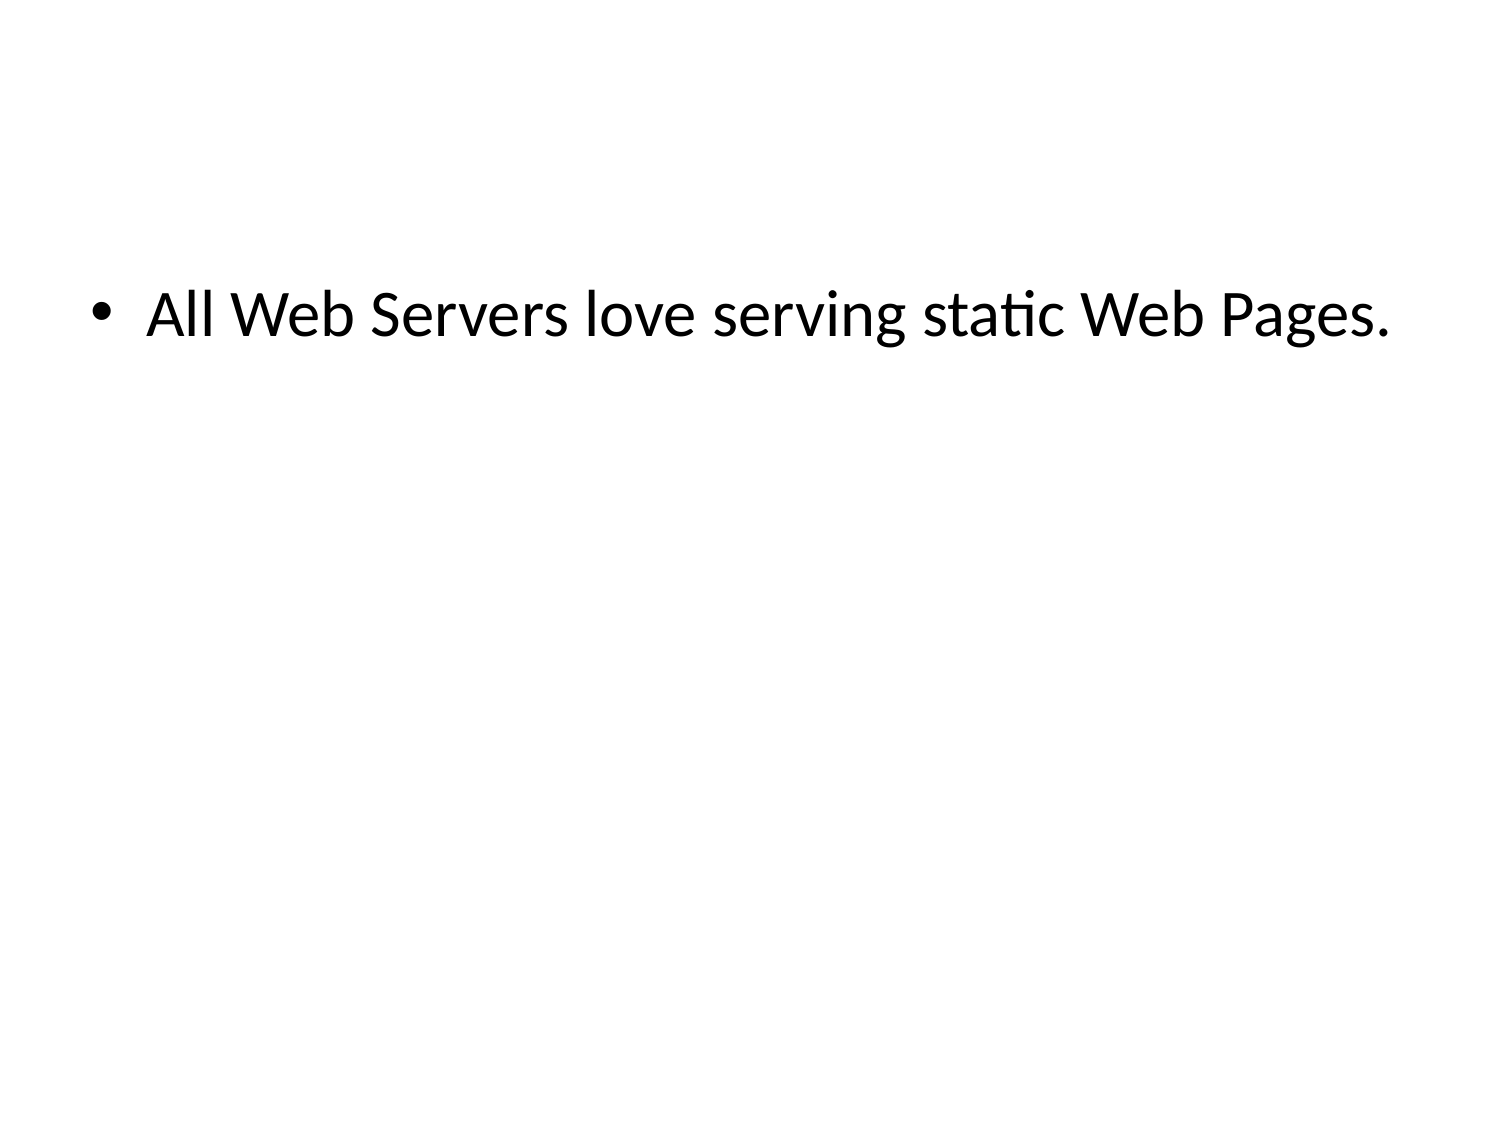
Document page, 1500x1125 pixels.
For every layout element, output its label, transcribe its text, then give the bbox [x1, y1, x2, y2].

list All Web Servers love serving static Web Pages. [75, 262, 1425, 1005]
